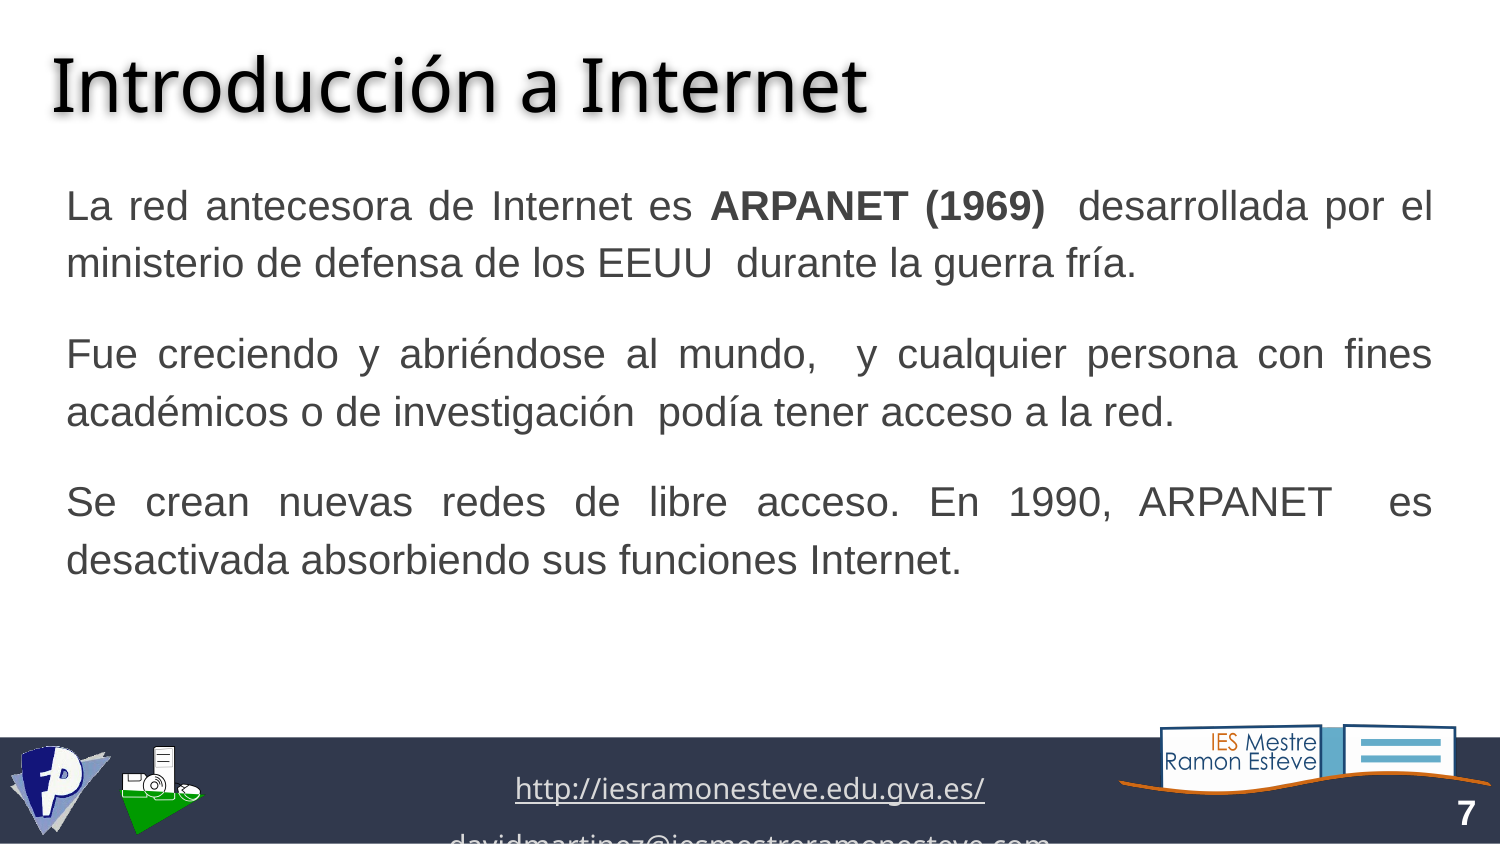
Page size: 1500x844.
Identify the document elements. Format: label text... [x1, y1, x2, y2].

picture [1118, 724, 1492, 795]
slide_number ‹#› [1401, 779, 1492, 844]
list La red antecesora de Internet es ARPANET (1969) desarrollada por el ministerio de defensa de los EEUU durante la guerra fría. Fue creciendo y abriéndose al mundo, y cualquier persona con fines académicos o de investigación podía tener acceso a la red. Se crean nuevas redes de libre acceso. En 1990, ARPANET es desactivada absorbiendo sus funciones Internet. [51, 155, 1449, 730]
picture [10, 746, 111, 835]
picture [119, 746, 206, 835]
title Introducción a Internet [51, 35, 1449, 155]
